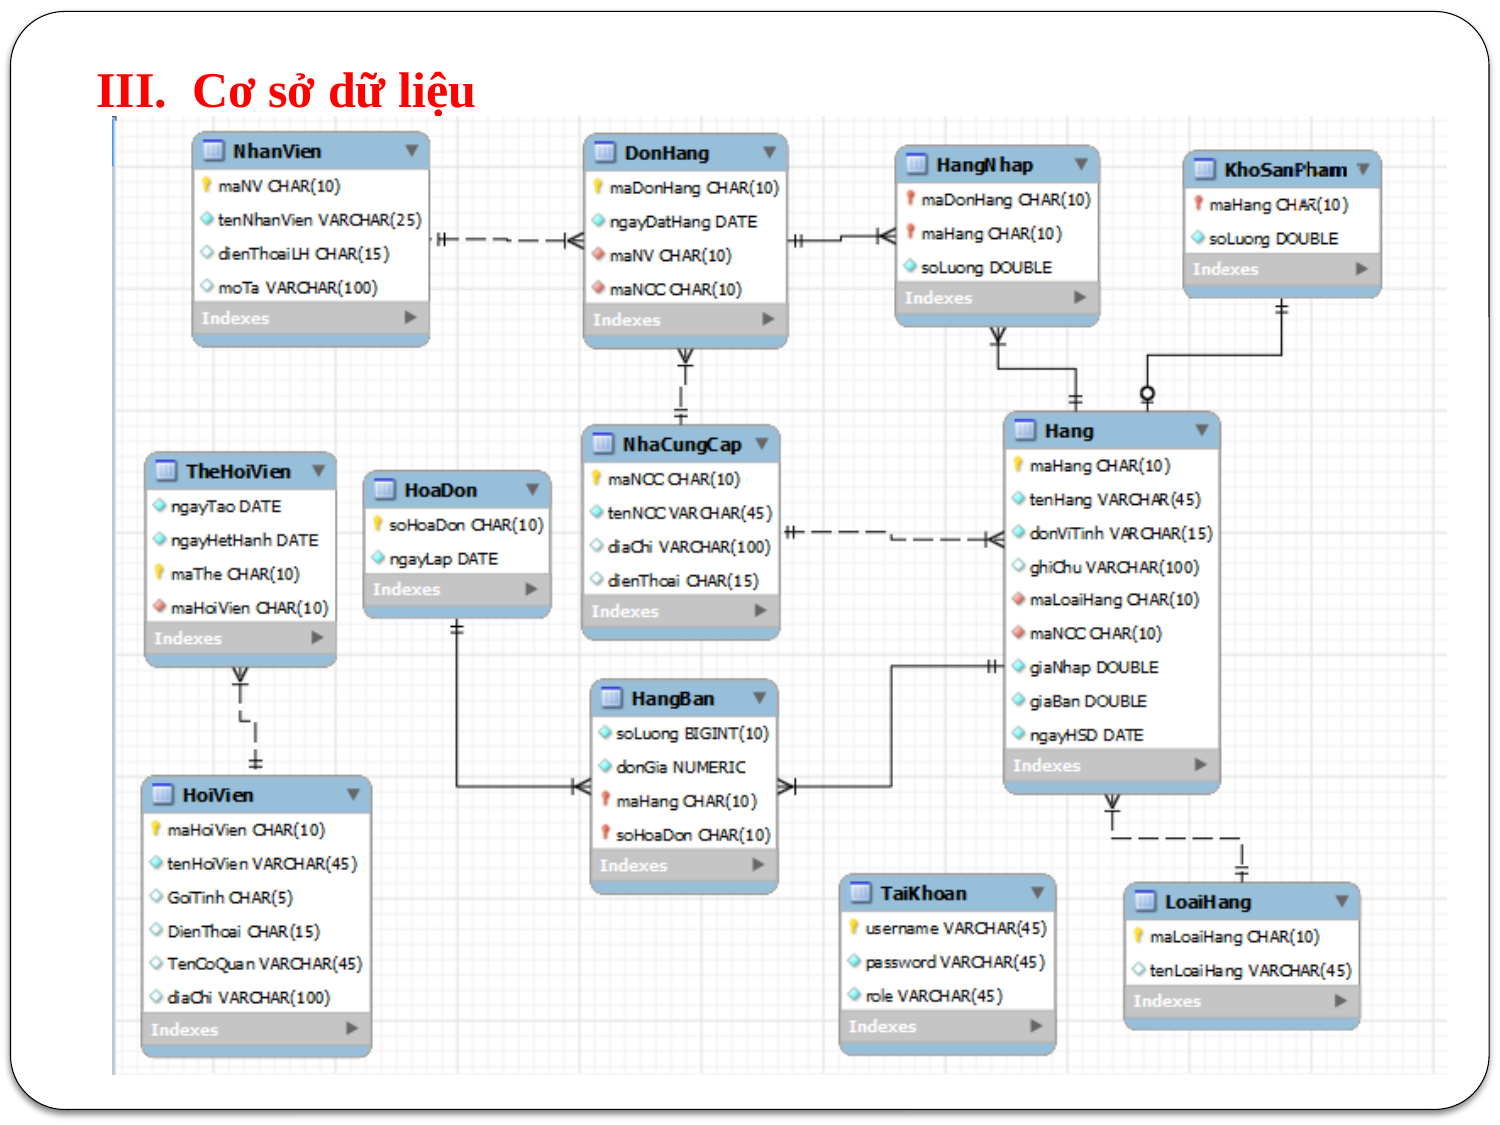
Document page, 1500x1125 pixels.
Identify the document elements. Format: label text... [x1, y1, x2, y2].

list III. Cơ sở dữ liệu [50, 50, 1388, 1088]
picture [112, 116, 1447, 1076]
